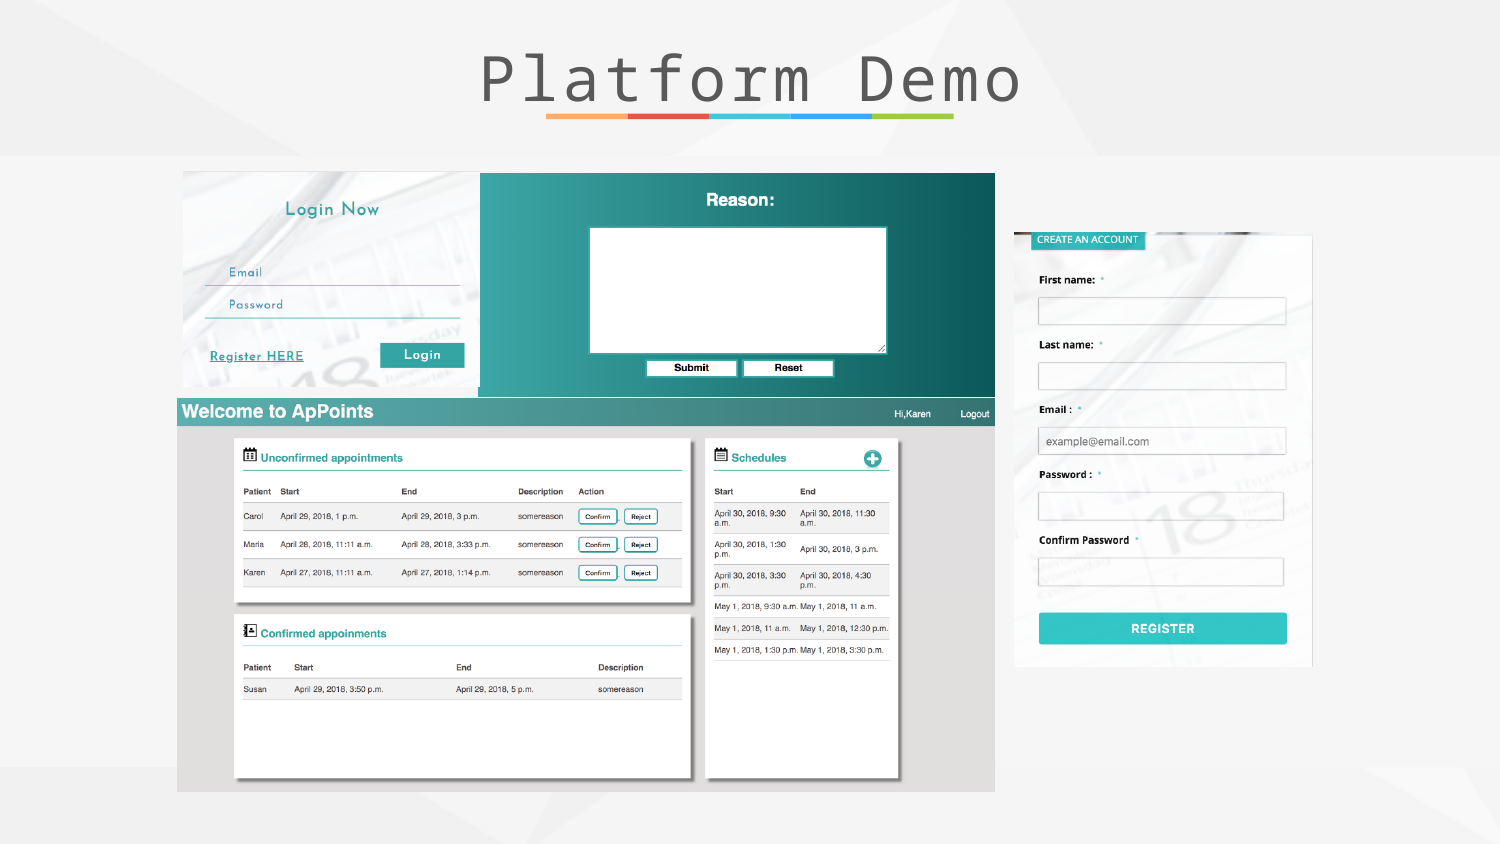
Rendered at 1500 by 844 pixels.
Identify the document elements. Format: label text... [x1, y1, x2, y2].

text_box Platform Demo [463, 32, 1037, 122]
picture [1014, 232, 1313, 667]
picture [0, 0, 1500, 155]
picture [0, 171, 1500, 844]
